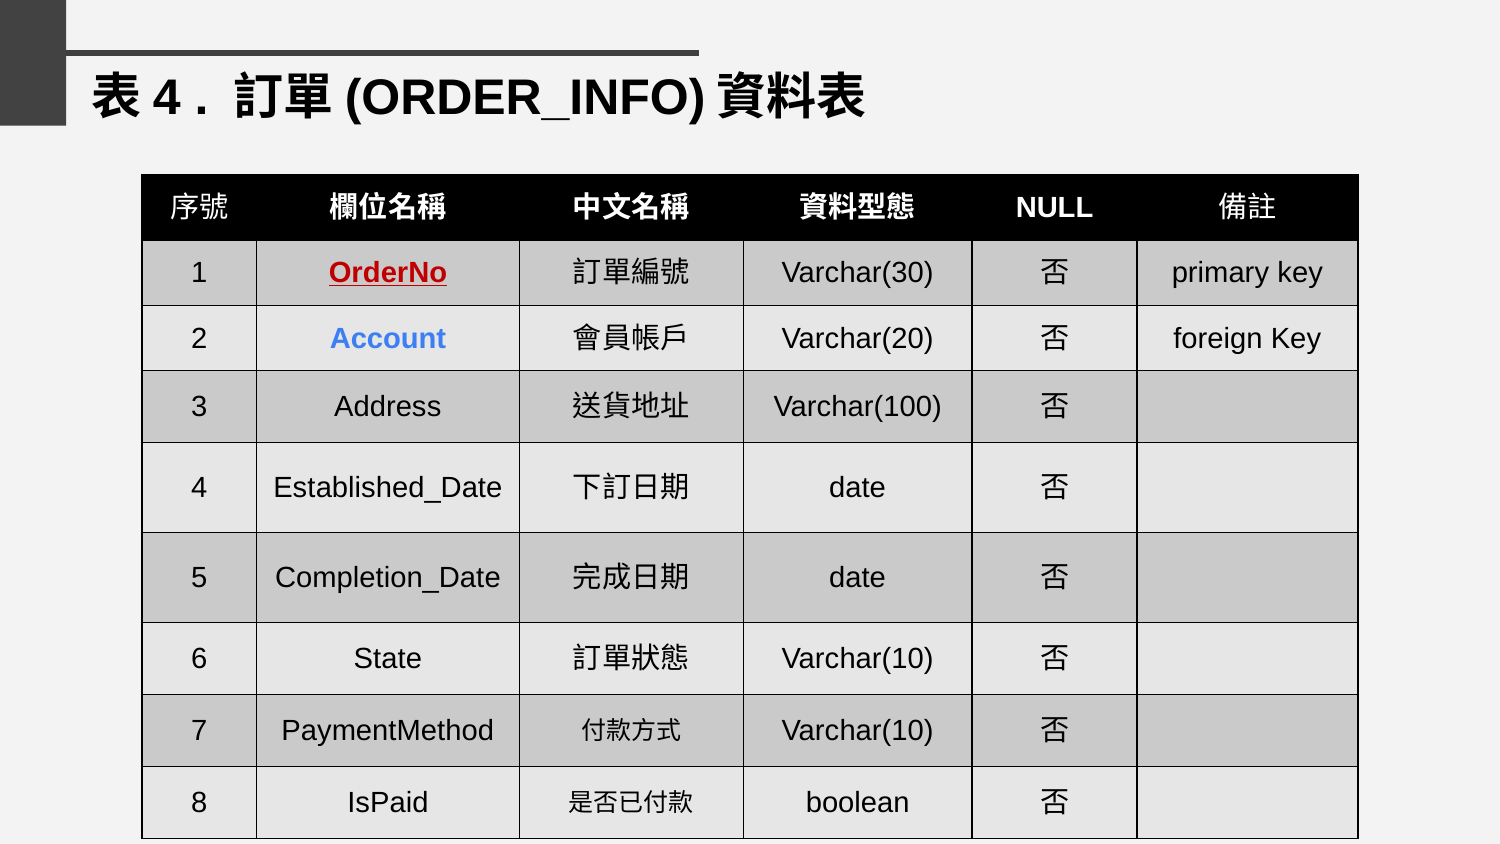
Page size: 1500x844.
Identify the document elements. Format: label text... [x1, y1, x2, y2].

table_cell Address [257, 371, 519, 442]
text_box [0, 0, 67, 126]
table_cell Varchar(10) [744, 695, 971, 766]
table_cell 否 [973, 241, 1136, 305]
table_cell [1138, 533, 1357, 622]
table_cell 否 [973, 533, 1136, 622]
table_cell 8 [143, 767, 256, 838]
table_header 備註 [1138, 175, 1357, 240]
table_cell 下訂日期 [520, 443, 743, 532]
table_cell 1 [143, 241, 256, 305]
table_cell Varchar(30) [744, 241, 971, 305]
table_cell 是否已付款 [520, 767, 743, 838]
table_cell Varchar(100) [744, 371, 971, 442]
text_box 表4 . 訂單(ORDER_INFO)資料表 [76, 54, 1475, 149]
table_header NULL [973, 175, 1136, 240]
table_header 序號 [143, 175, 256, 240]
table_cell primary key [1138, 241, 1357, 305]
table_cell 6 [143, 623, 256, 694]
table_cell Completion_Date [257, 533, 519, 622]
table_header 欄位名稱 [257, 175, 519, 240]
table_cell date [744, 443, 971, 532]
table_cell [1138, 767, 1357, 838]
table_cell 否 [973, 371, 1136, 442]
table_cell 否 [973, 767, 1136, 838]
table_cell boolean [744, 767, 971, 838]
table_cell [1138, 695, 1357, 766]
table_cell date [744, 533, 971, 622]
table_cell foreign Key [1138, 306, 1357, 370]
table_cell Account [257, 306, 519, 370]
table_cell [1138, 623, 1357, 694]
table_cell PaymentMethod [257, 695, 519, 766]
table_cell State [257, 623, 519, 694]
table_cell 完成日期 [520, 533, 743, 622]
table_cell [1138, 443, 1357, 532]
table_cell 否 [973, 443, 1136, 532]
table_cell 會員帳戶 [520, 306, 743, 370]
table_cell 2 [143, 306, 256, 370]
table_cell 4 [143, 443, 256, 532]
table_cell 訂單狀態 [520, 623, 743, 694]
table_cell 7 [143, 695, 256, 766]
table_cell 3 [143, 371, 256, 442]
table_cell 5 [143, 533, 256, 622]
table_cell 否 [973, 695, 1136, 766]
table_cell 訂單編號 [520, 241, 743, 305]
table_cell Established_Date [257, 443, 519, 532]
table_cell IsPaid [257, 767, 519, 838]
table_header 中文名稱 [520, 175, 743, 240]
table_cell 否 [973, 306, 1136, 370]
table_cell Varchar(20) [744, 306, 971, 370]
table_cell 送貨地址 [520, 371, 743, 442]
table_header 資料型態 [744, 175, 971, 240]
table_cell 付款方式 [520, 695, 743, 766]
table_cell Varchar(10) [744, 623, 971, 694]
table_cell OrderNo [257, 241, 519, 305]
table_cell 否 [973, 623, 1136, 694]
table_cell [1138, 371, 1357, 442]
